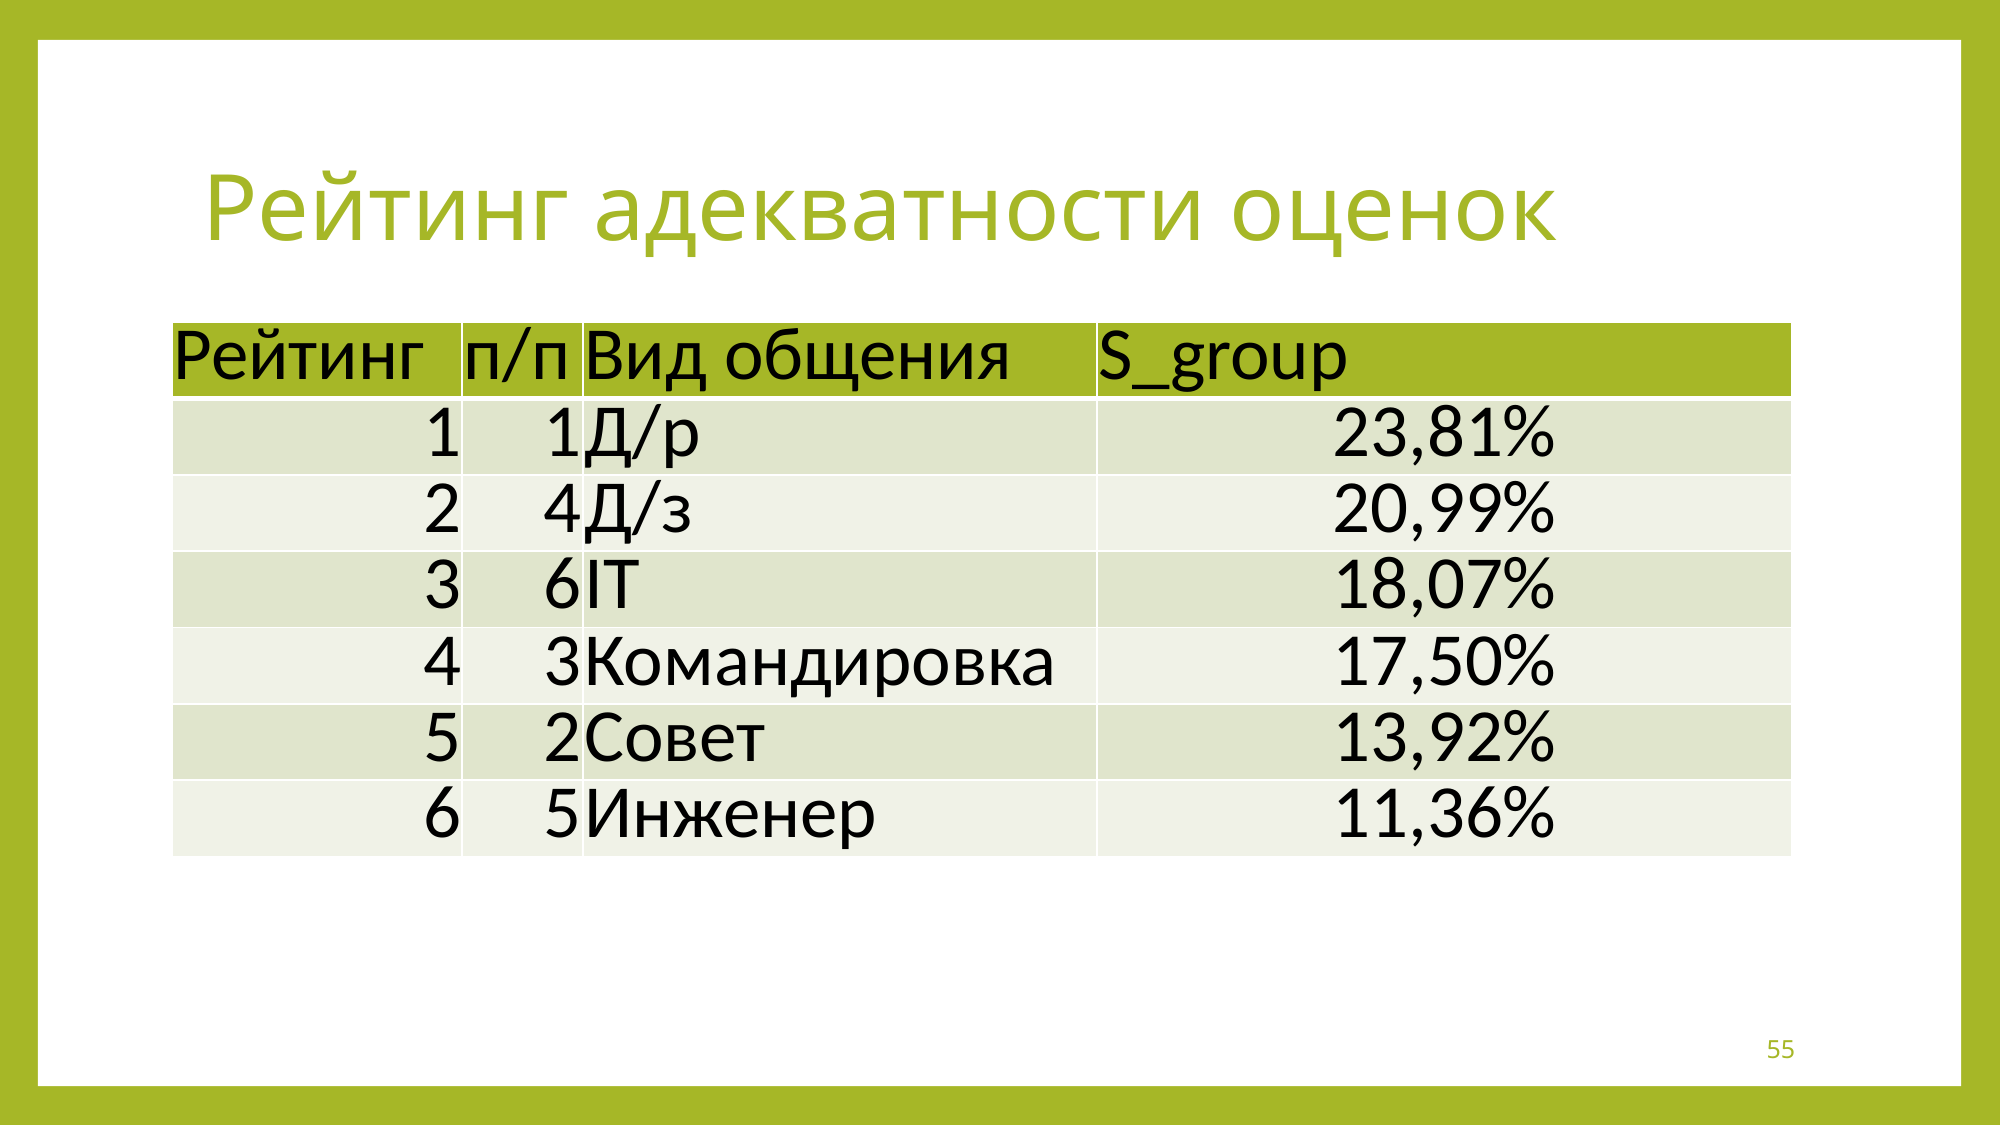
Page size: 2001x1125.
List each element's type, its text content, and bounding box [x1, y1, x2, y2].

table_cell 3 [463, 628, 582, 703]
table_header п/п [463, 323, 582, 396]
table_header S_group [1098, 323, 1791, 396]
table_cell 1 [173, 401, 461, 474]
table_header Рейтинг [173, 323, 461, 396]
table_cell Командировка [584, 628, 1096, 703]
table_cell 6 [173, 781, 461, 856]
table_cell 11,36% [1098, 781, 1791, 856]
table_cell 18,07% [1098, 552, 1791, 627]
table_cell 2 [463, 705, 582, 779]
table_cell 23,81% [1098, 401, 1791, 474]
table_cell 13,92% [1098, 705, 1791, 779]
table_cell 17,50% [1098, 628, 1791, 703]
table_cell 20,99% [1098, 476, 1791, 550]
table_cell 2 [173, 476, 461, 550]
table_cell 4 [463, 476, 582, 550]
table_cell Инженер [584, 781, 1096, 856]
table_cell Д/з [584, 476, 1096, 550]
slide_number 55 [1530, 1020, 1811, 1081]
table_cell IT [584, 552, 1096, 627]
table_cell 1 [463, 401, 582, 474]
table_cell 5 [173, 705, 461, 779]
table_cell Д/р [584, 401, 1096, 474]
table_cell 6 [463, 552, 582, 627]
title Рейтинг адекватности оценок [187, 99, 1808, 323]
table_cell 3 [173, 552, 461, 627]
table_cell 4 [173, 628, 461, 703]
table_header Вид общения [584, 323, 1096, 396]
table_cell 5 [463, 781, 582, 856]
table_cell Совет [584, 705, 1096, 779]
